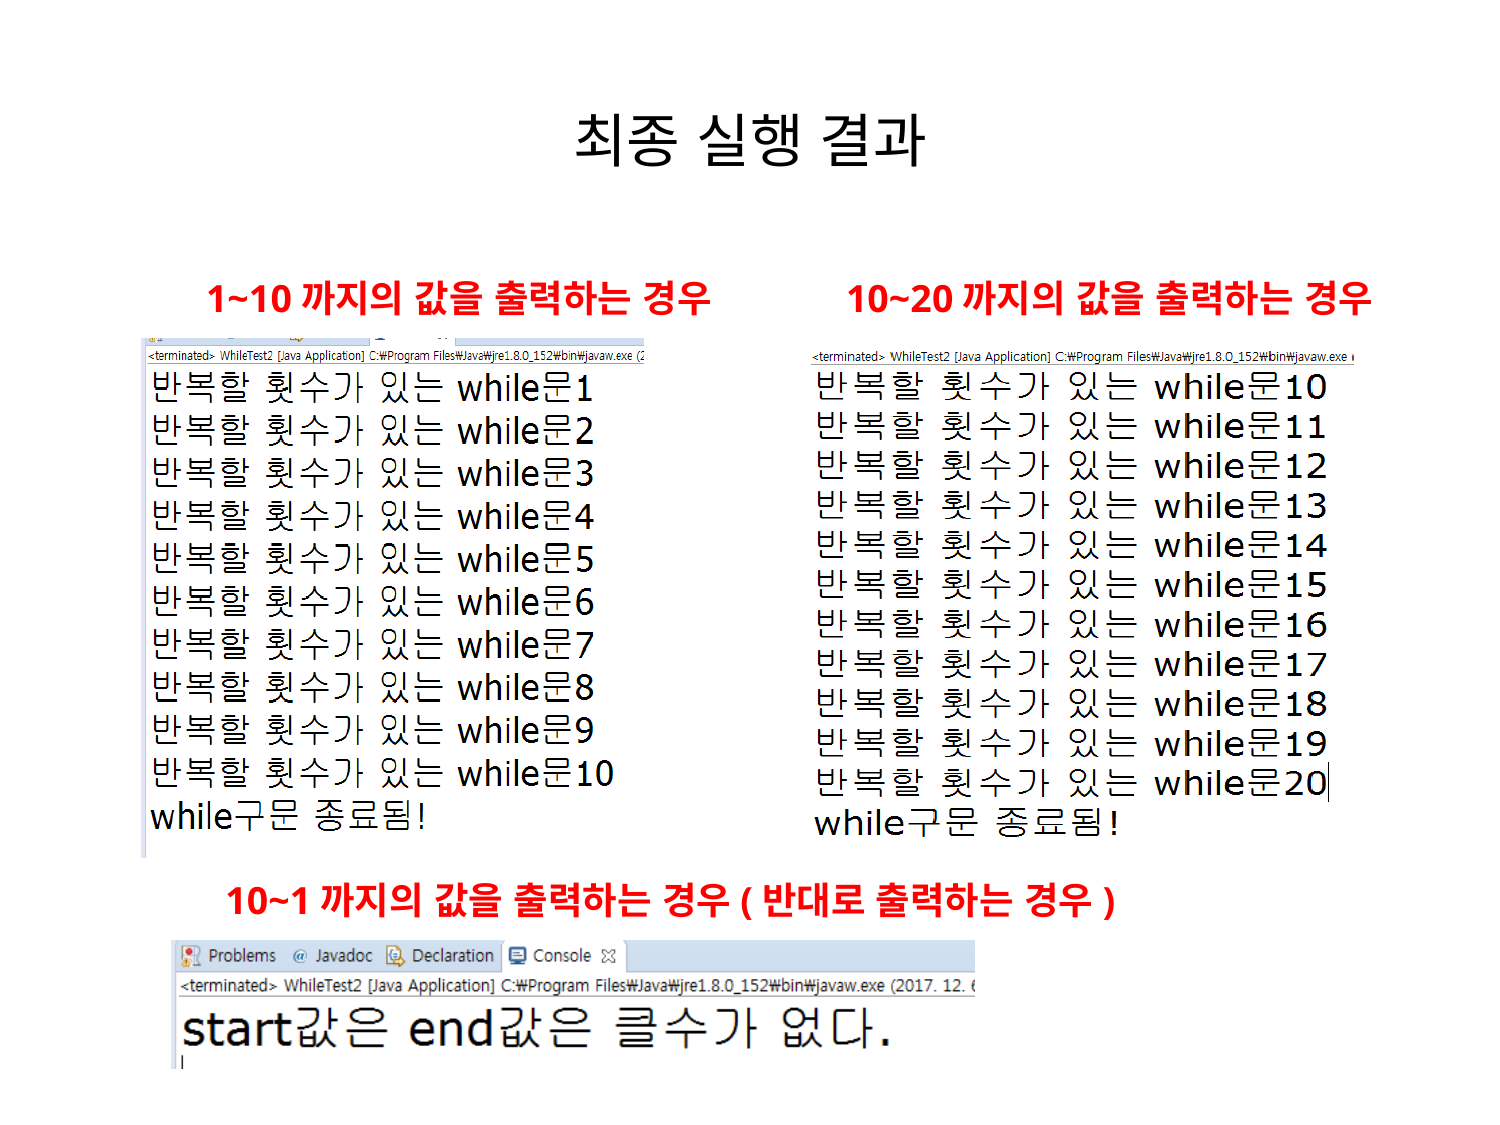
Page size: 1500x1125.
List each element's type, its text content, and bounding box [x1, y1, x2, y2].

text_box 10~20까지의 값을 출력하는 경우 [831, 267, 1389, 327]
picture [808, 349, 1355, 859]
text_box 1~10까지의 값을 출력하는 경우 [191, 267, 727, 327]
picture [170, 940, 975, 1069]
picture [135, 337, 644, 859]
title 최종 실행 결과 [75, 45, 1425, 233]
text_box 10~1까지의 값을 출력하는 경우(반대로 출력하는 경우) [210, 869, 1131, 930]
